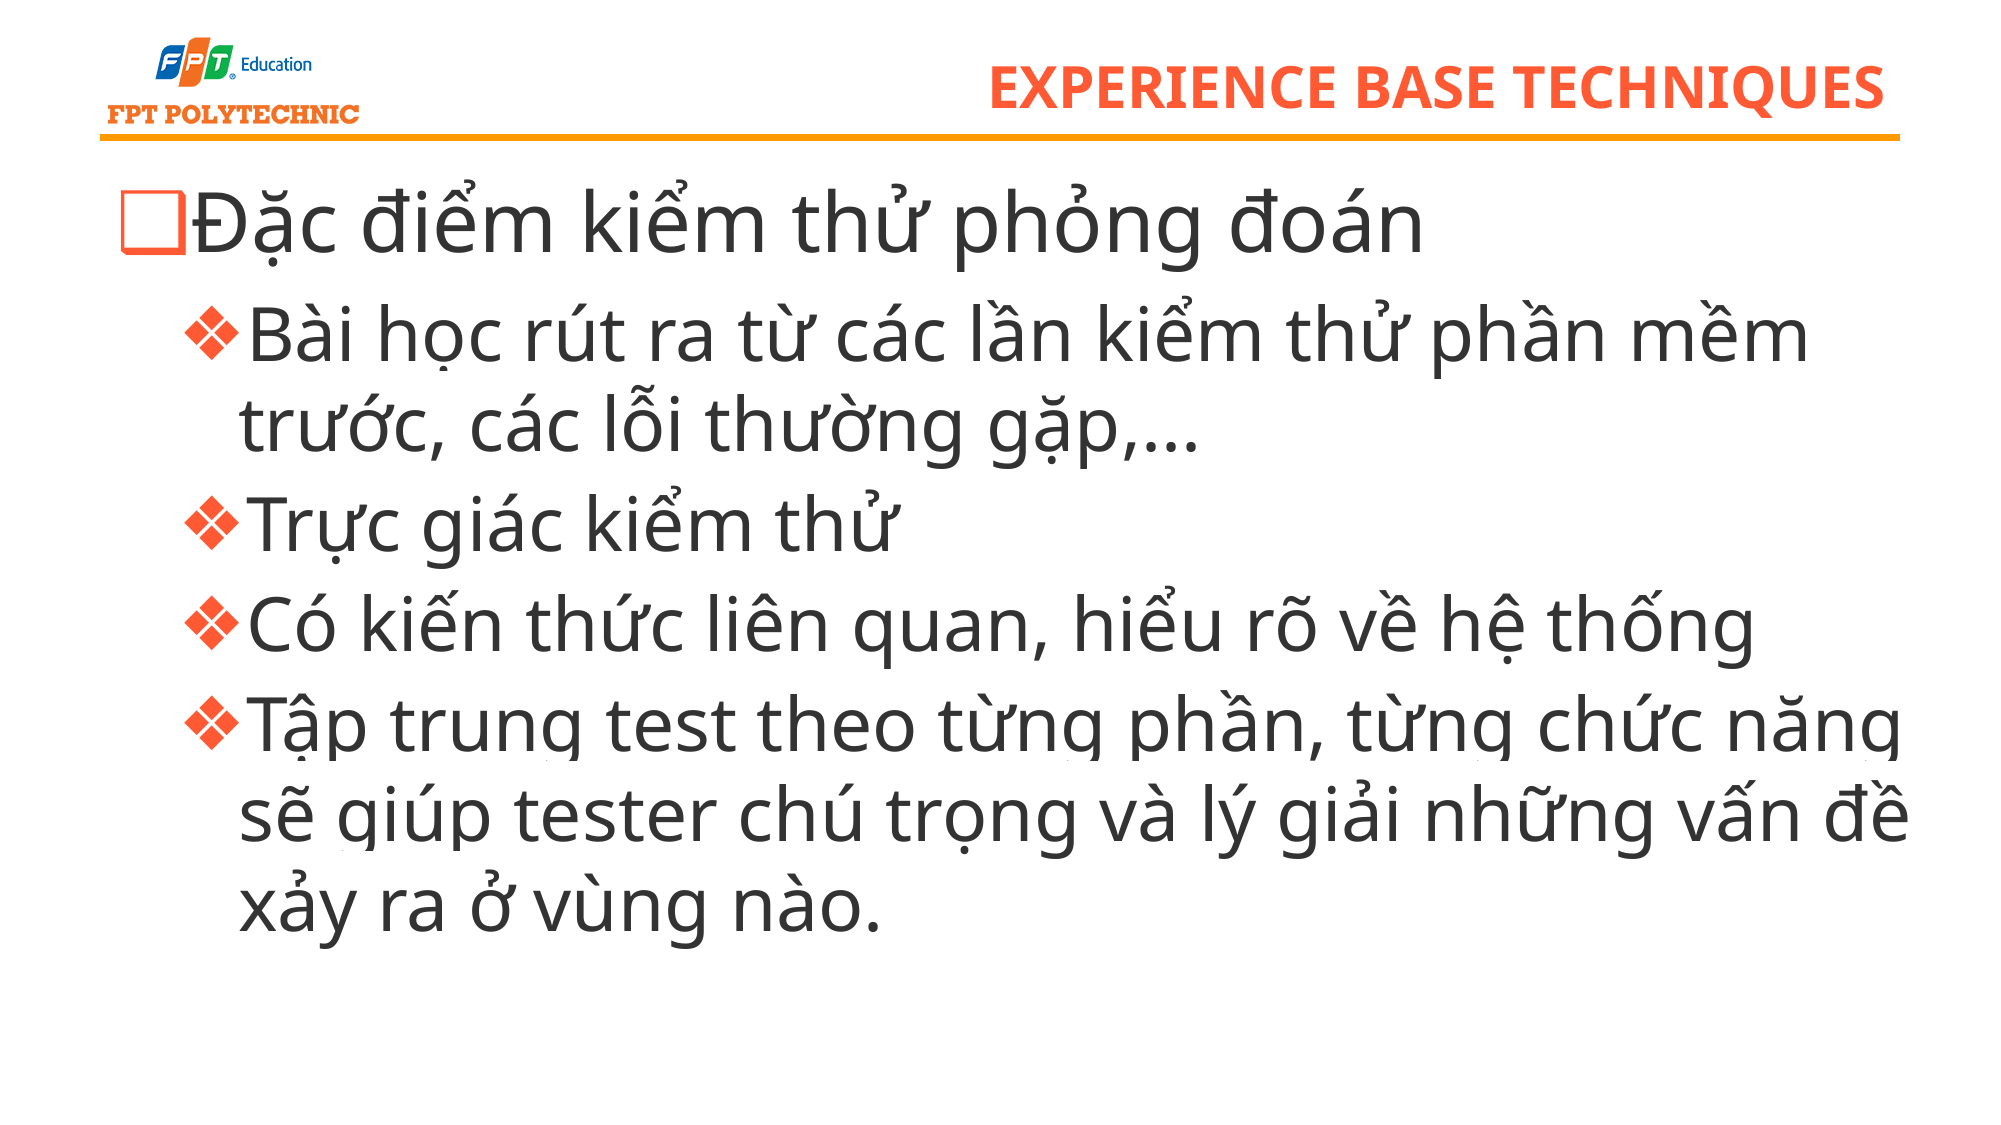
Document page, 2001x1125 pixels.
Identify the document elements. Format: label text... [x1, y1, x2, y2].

text_box Bài học rút ra từ các lần kiểm thử phần mềm trước, các lỗi thường gặp,... Trực giác kiểm thử Có kiến thức liên quan, hiểu rõ về hệ thống Tập trung test theo từng phần, từng chức năng sẽ giúp tester chú trọng và lý giải những vấn đề xảy ra ở vùng nào. [101, 279, 1988, 1114]
title experience base techniques [366, 45, 1900, 125]
picture [99, 25, 367, 134]
text_box Đặc điểm kiểm thử phỏng đoán [101, 153, 1900, 284]
picture [99, 135, 367, 143]
